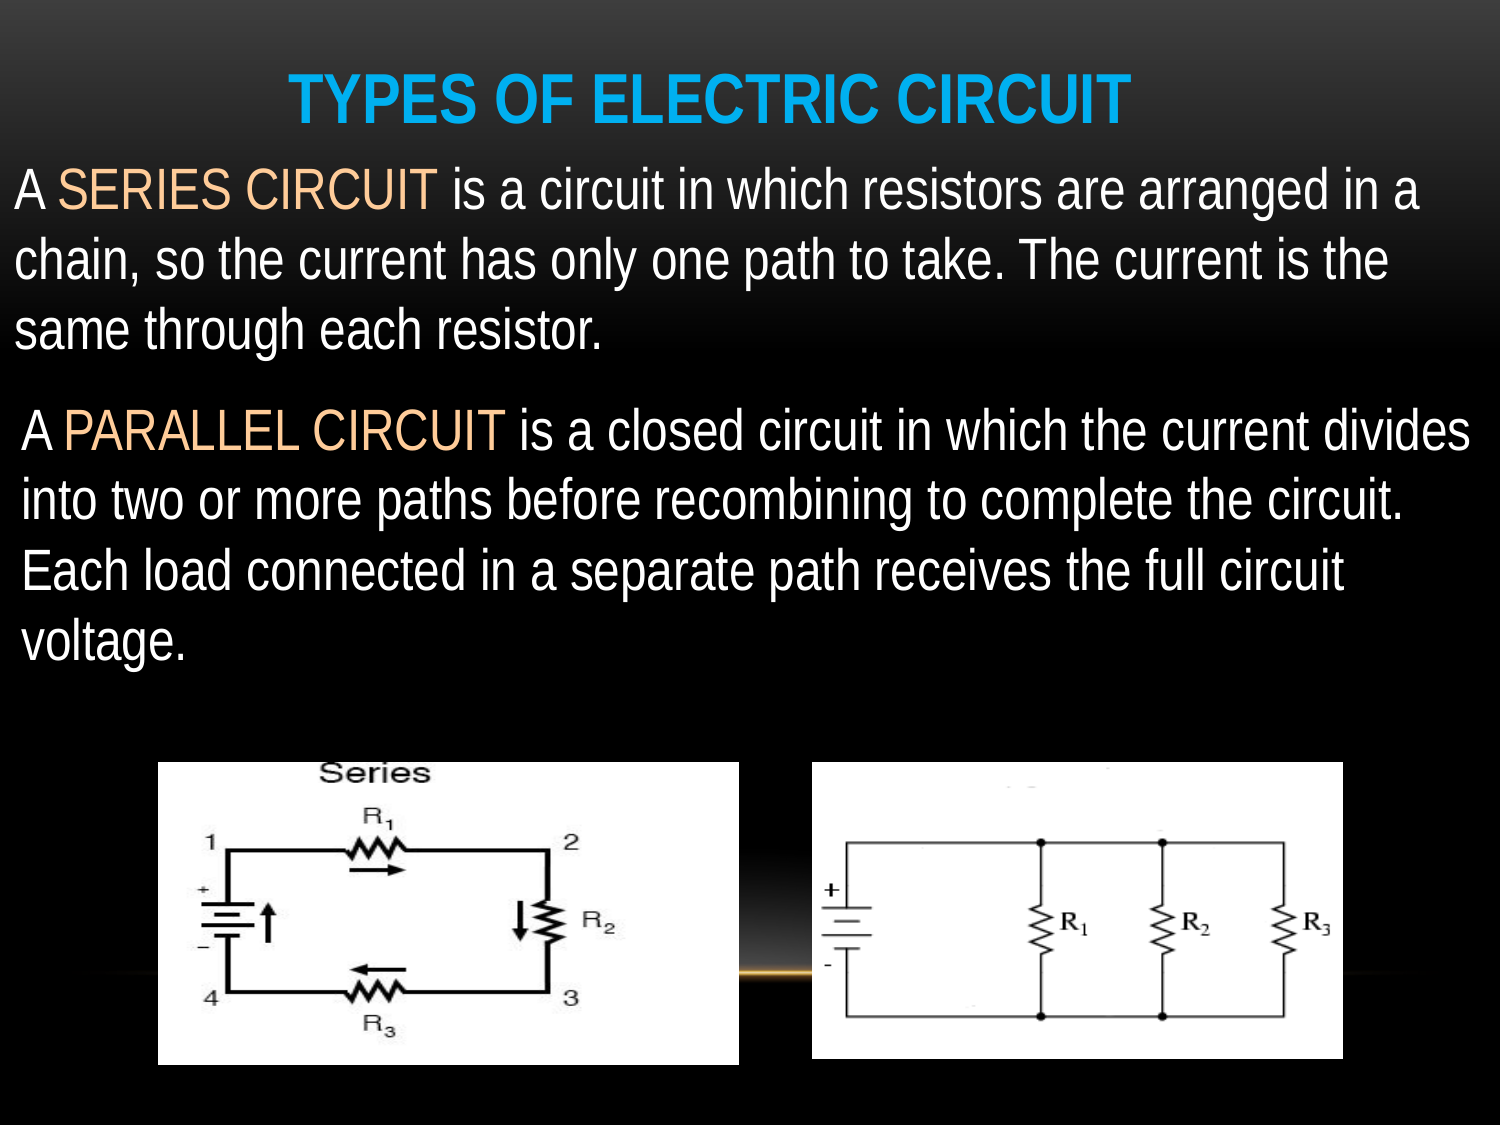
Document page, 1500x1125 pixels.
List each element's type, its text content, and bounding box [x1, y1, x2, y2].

picture [0, 0, 1500, 144]
text_box A PARALLEL CIRCUIT is a closed circuit in which the current divides into two or more paths before recombining to complete the circuit. Each load connected in a separate path receives the full circuit voltage. [6, 369, 1500, 679]
text_box TYPES OF ELECTRIC CIRCUIT [273, 45, 1300, 144]
picture [0, 369, 1500, 1125]
text_box A SERIES CIRCUIT is a circuit in which resistors are arranged in a chain, so the current has only one path to take. The current is the same through each resistor. [0, 144, 1500, 369]
